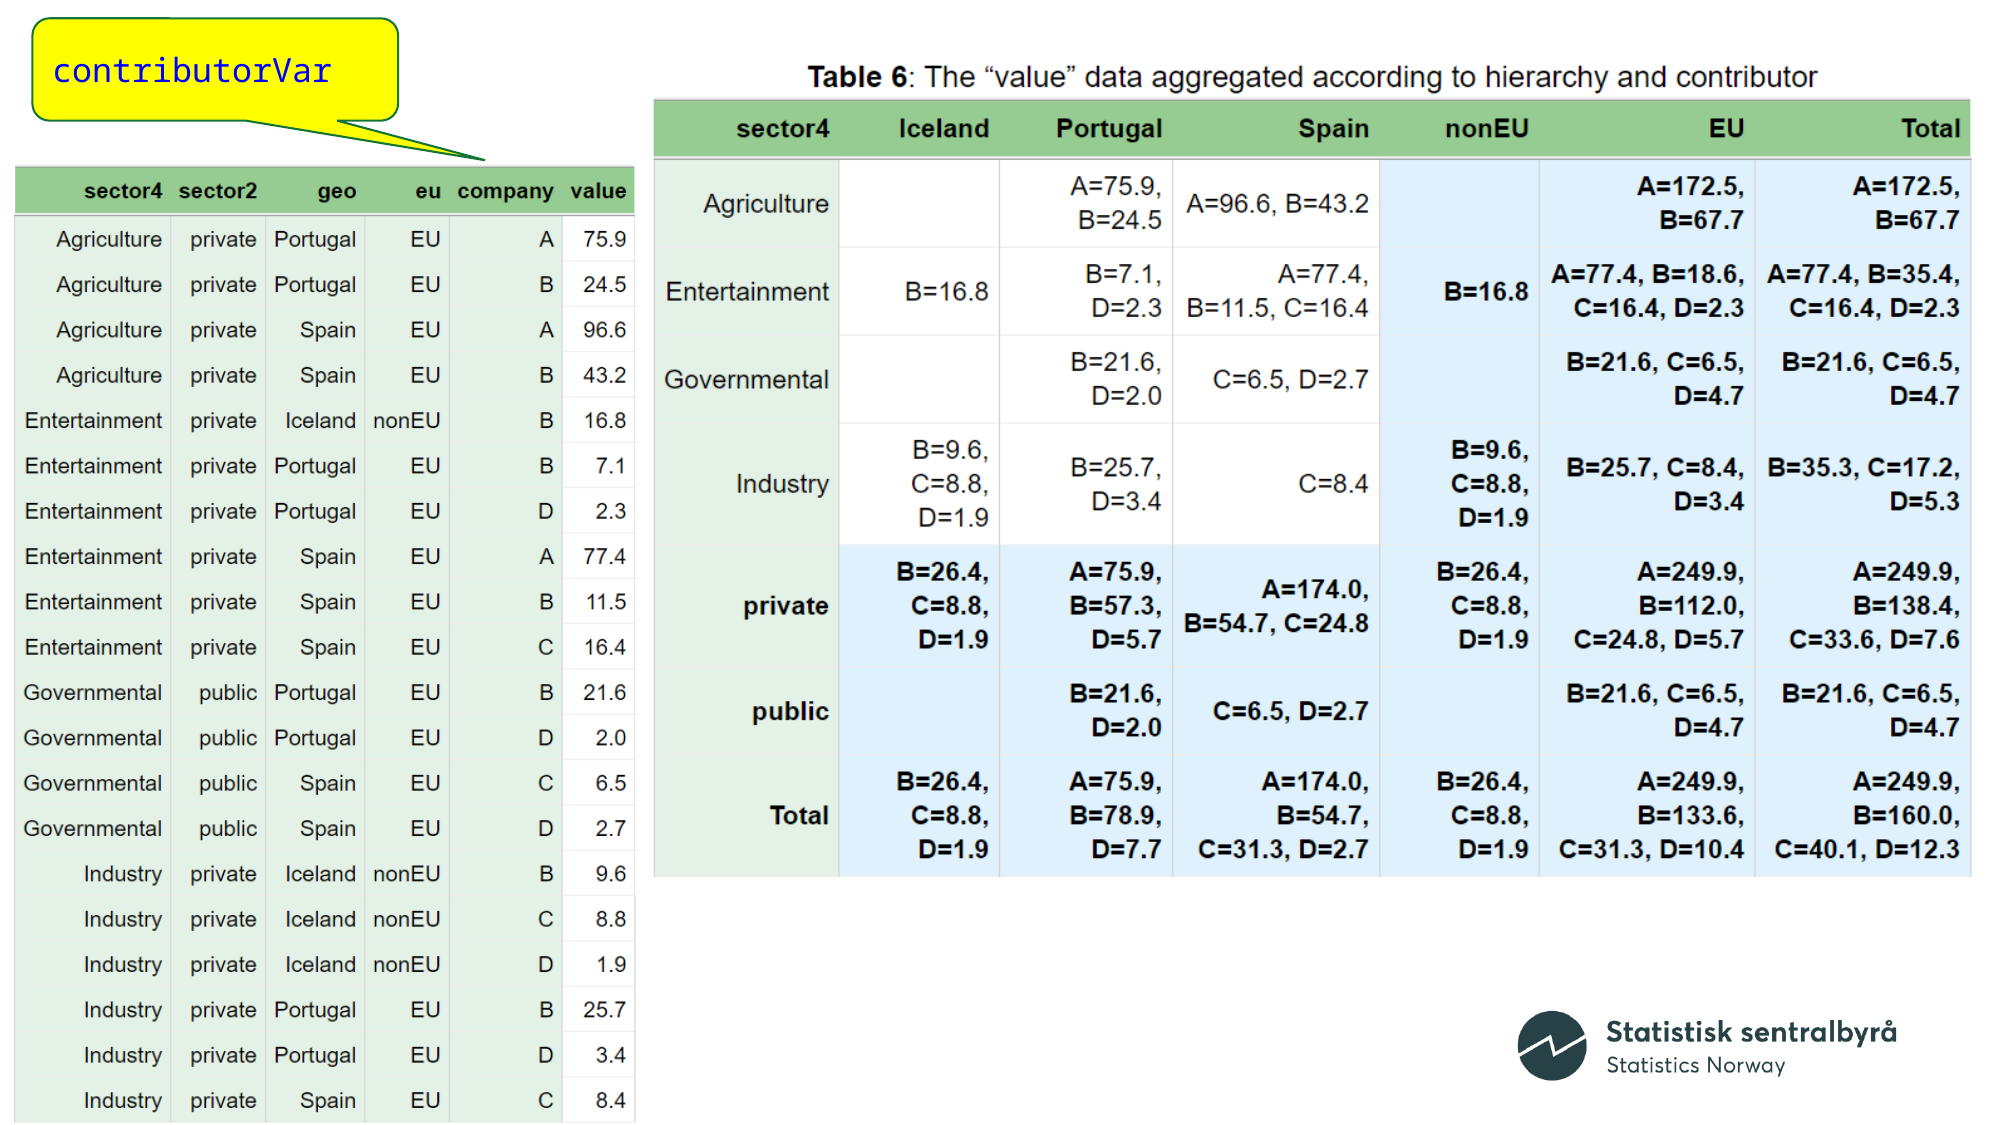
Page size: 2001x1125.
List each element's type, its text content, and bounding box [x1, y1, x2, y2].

picture [12, 47, 1988, 1125]
picture [1503, 995, 2000, 1125]
text_box contributorVar [31, 17, 466, 154]
